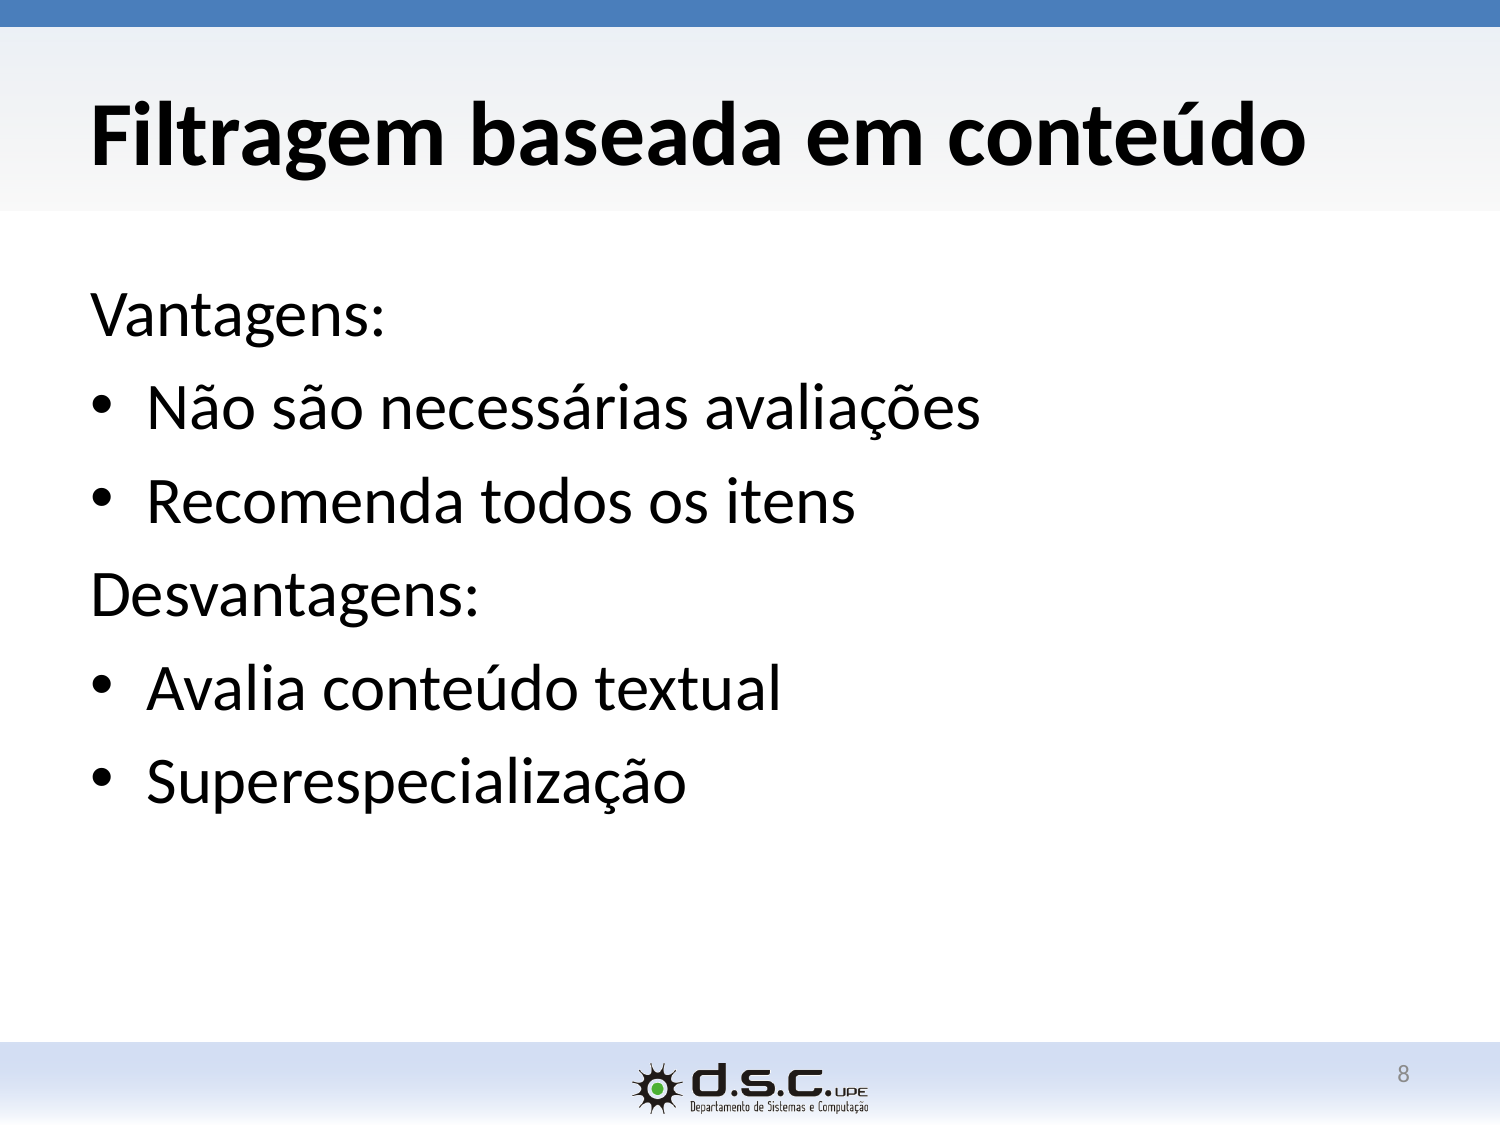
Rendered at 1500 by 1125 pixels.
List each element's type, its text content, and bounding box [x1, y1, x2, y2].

title Filtragem baseada em conteúdo [75, 35, 1425, 223]
picture [632, 1063, 868, 1114]
slide_number 8 [1074, 1042, 1425, 1103]
list Vantagens: Não são necessárias avaliações Recomenda todos os itens Desvantagens: Avalia conteúdo textual Superespecialização [75, 262, 1425, 1005]
